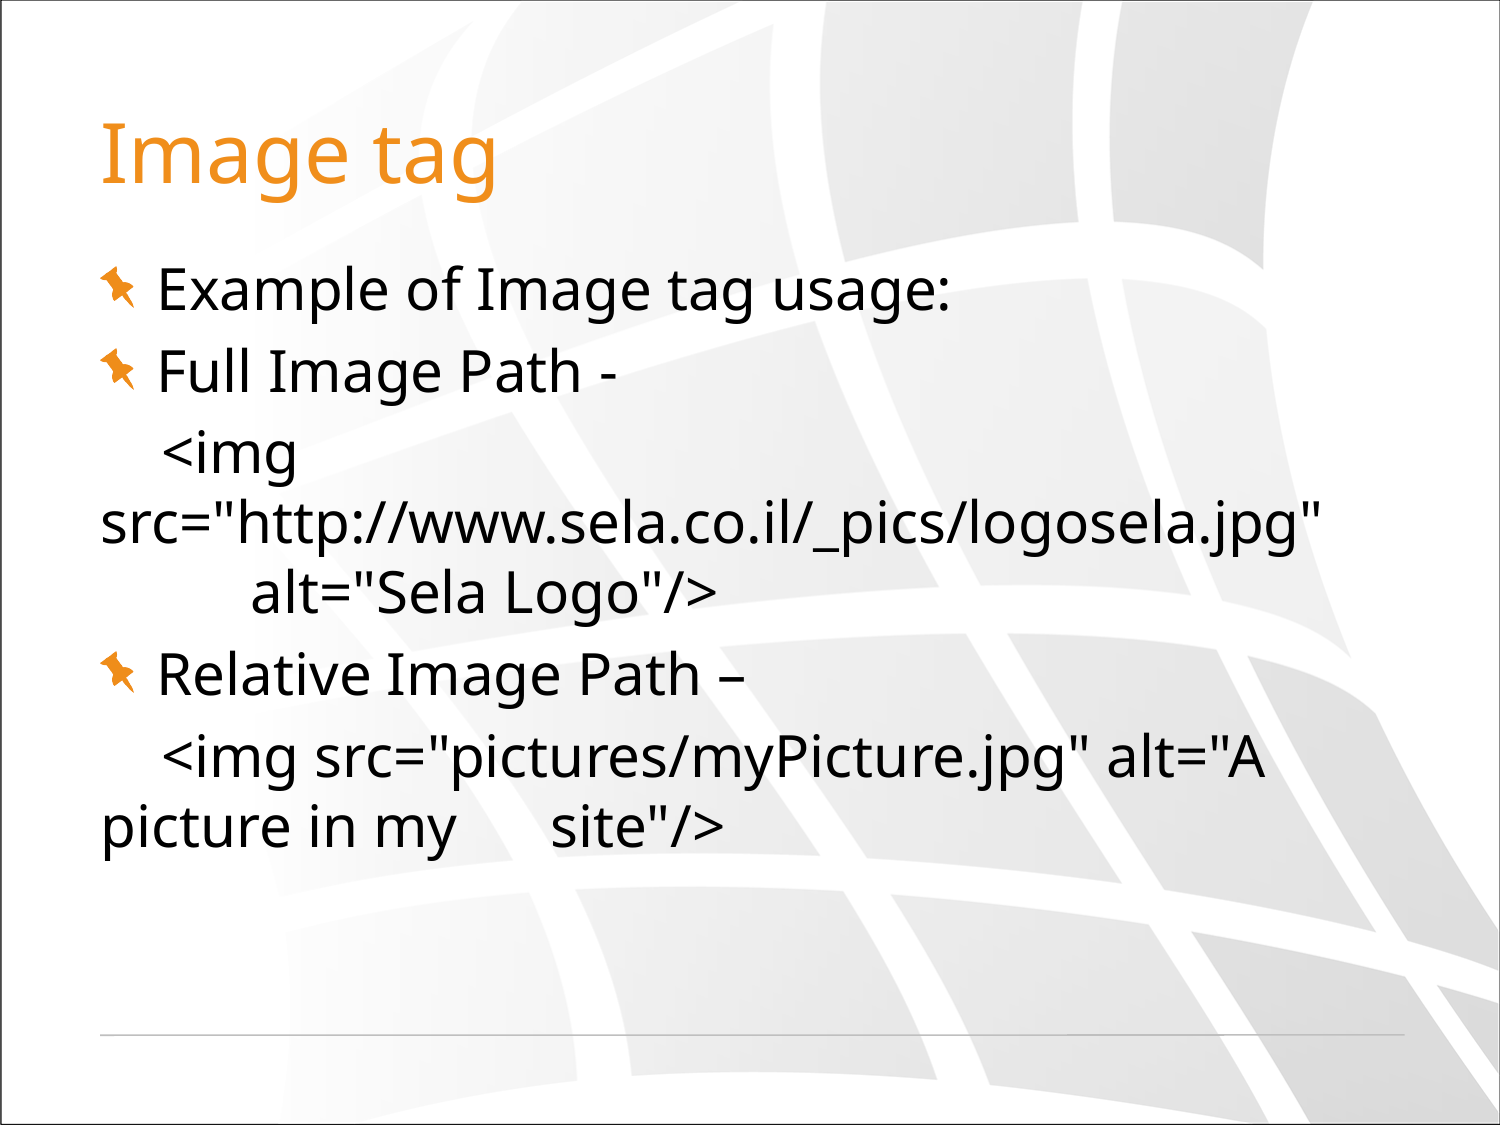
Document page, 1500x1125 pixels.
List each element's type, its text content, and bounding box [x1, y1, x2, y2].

list Example of Image tag usage: Full Image Path - <img src="http://www.sela.co.il/_pics/logosela.jpg" alt="Sela Logo"/> Relative Image Path – <img src="pictures/myPicture.jpg" alt="A picture in my site"/> [100, 244, 1412, 1008]
title Image tag [100, 90, 1412, 209]
picture [0, 0, 1500, 1125]
